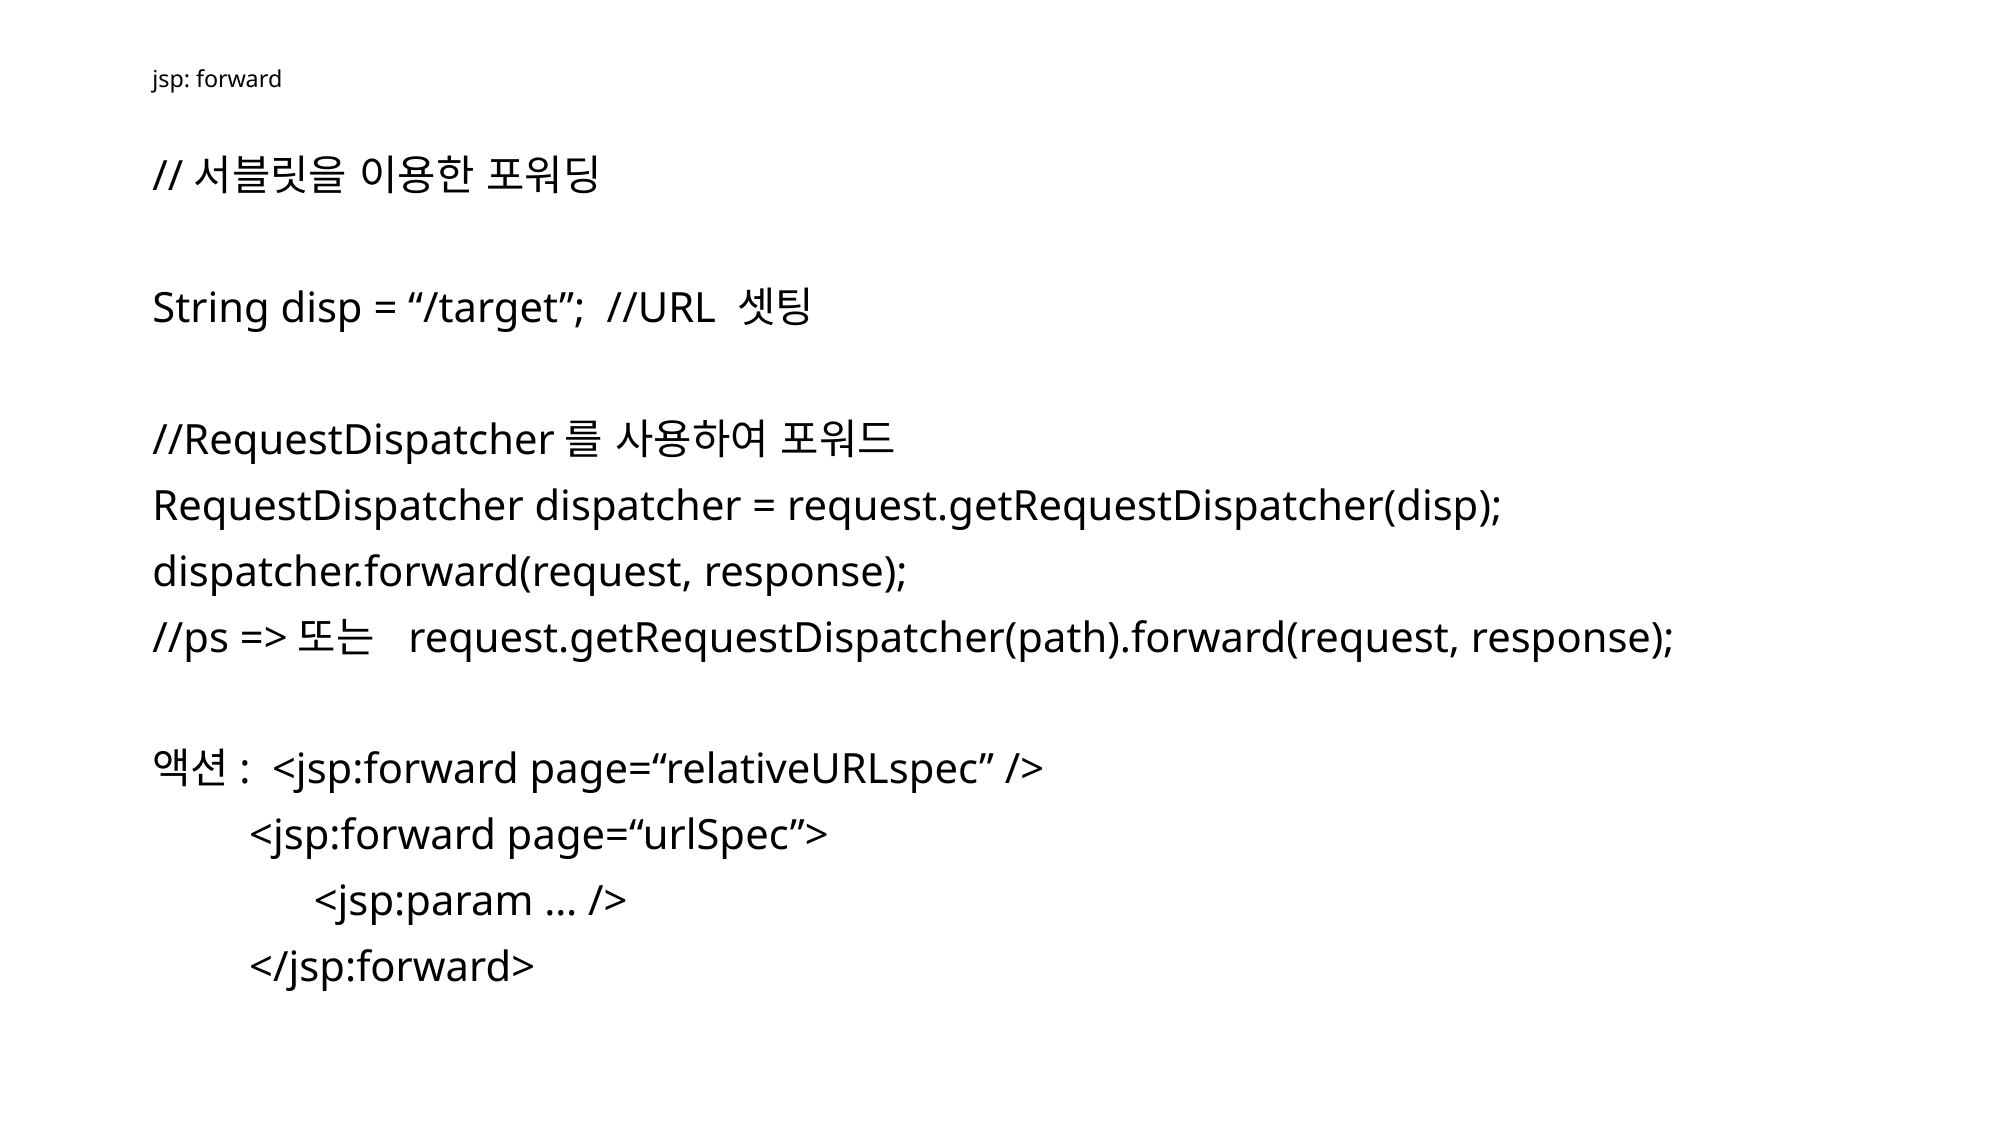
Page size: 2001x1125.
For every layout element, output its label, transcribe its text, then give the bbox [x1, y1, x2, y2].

list //서블릿을 이용한 포워딩 String disp = “/target”; //URL 셋팅 //RequestDispatcher를 사용하여 포워드 RequestDispatcher dispatcher = request.getRequestDispatcher(disp); dispatcher.forward(request, response); //ps =>또는 request.getRequestDispatcher(path).forward(request, response); 액션: <jsp:forward page=“relativeURLspec” /> <jsp:forward page=“urlSpec”> <jsp:param … /> </jsp:forward> [137, 147, 1863, 1048]
title jsp: forward [137, 59, 1863, 101]
